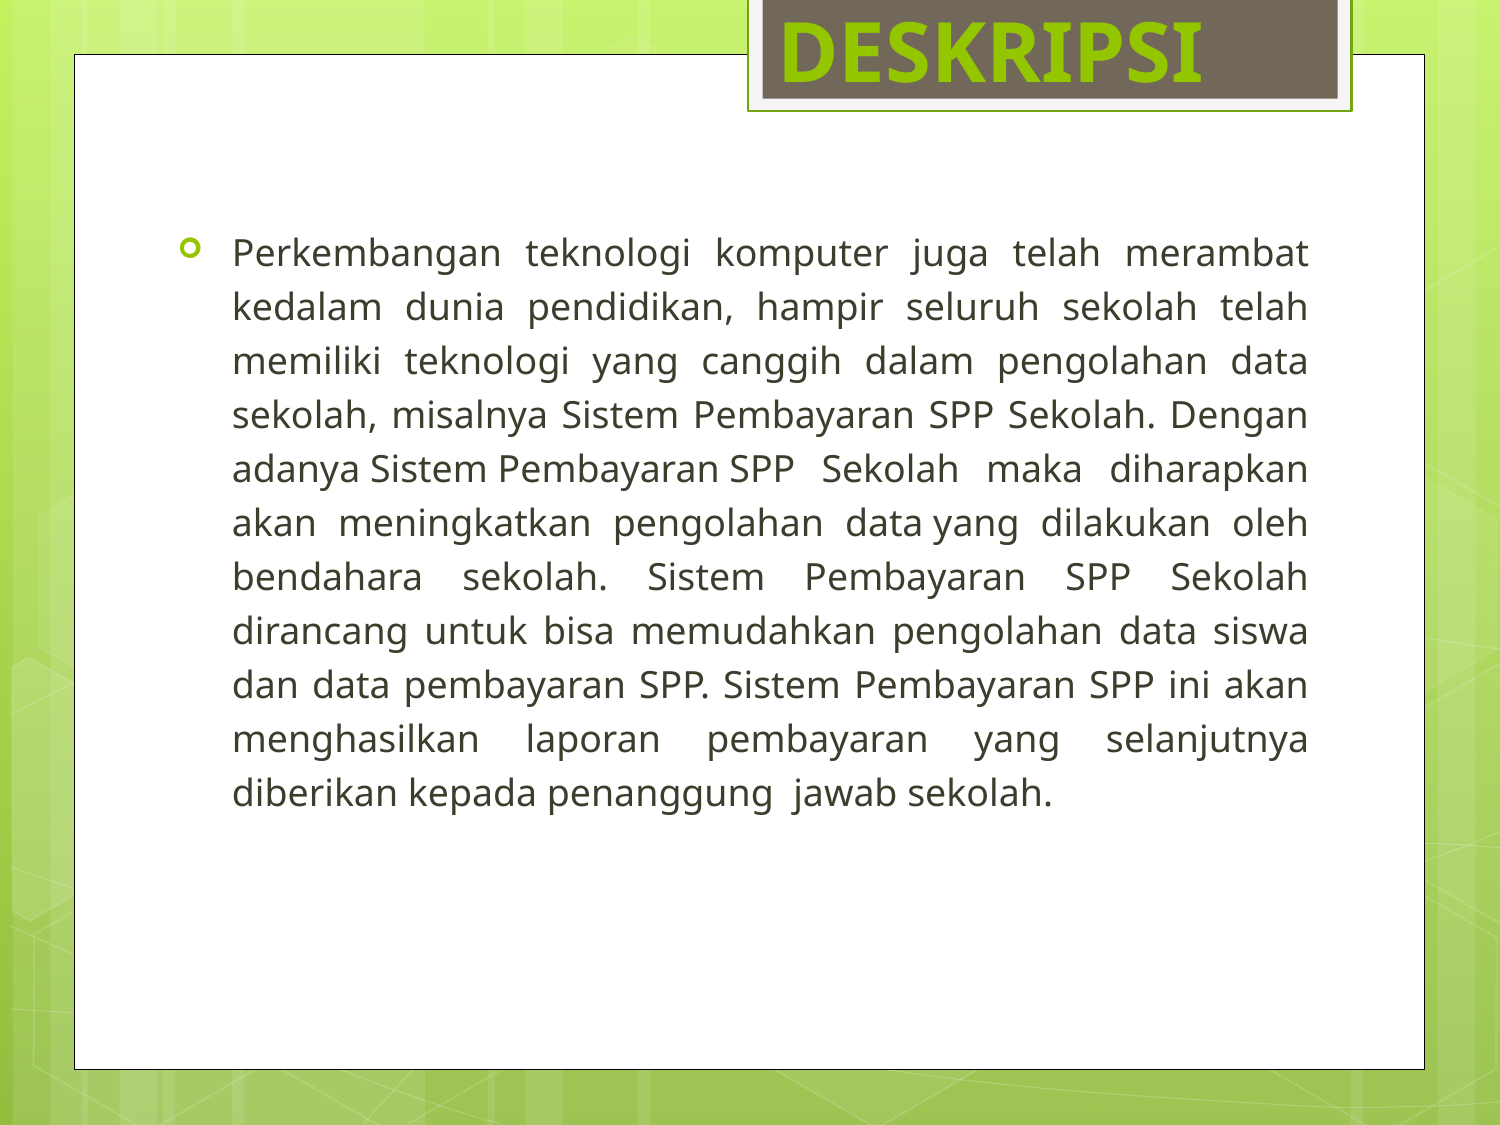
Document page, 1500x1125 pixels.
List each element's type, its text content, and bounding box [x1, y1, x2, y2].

title DESKRIPSI [762, 0, 1400, 107]
list Perkembangan teknologi komputer juga telah merambat kedalam dunia pendidikan, hampir seluruh sekolah telah memiliki teknologi yang canggih dalam pengolahan data sekolah, misalnya Sistem Pembayaran SPP Sekolah. Dengan adanya Sistem Pembayaran SPP Sekolah maka diharapkan akan meningkatkan pengolahan data yang dilakukan oleh bendahara sekolah. Sistem Pembayaran SPP Sekolah dirancang untuk bisa memudahkan pengolahan data siswa dan data pembayaran SPP. Sistem Pembayaran SPP ini akan menghasilkan laporan pembayaran yang selanjutnya diberikan kepada penanggung jawab sekolah. [162, 212, 1325, 863]
